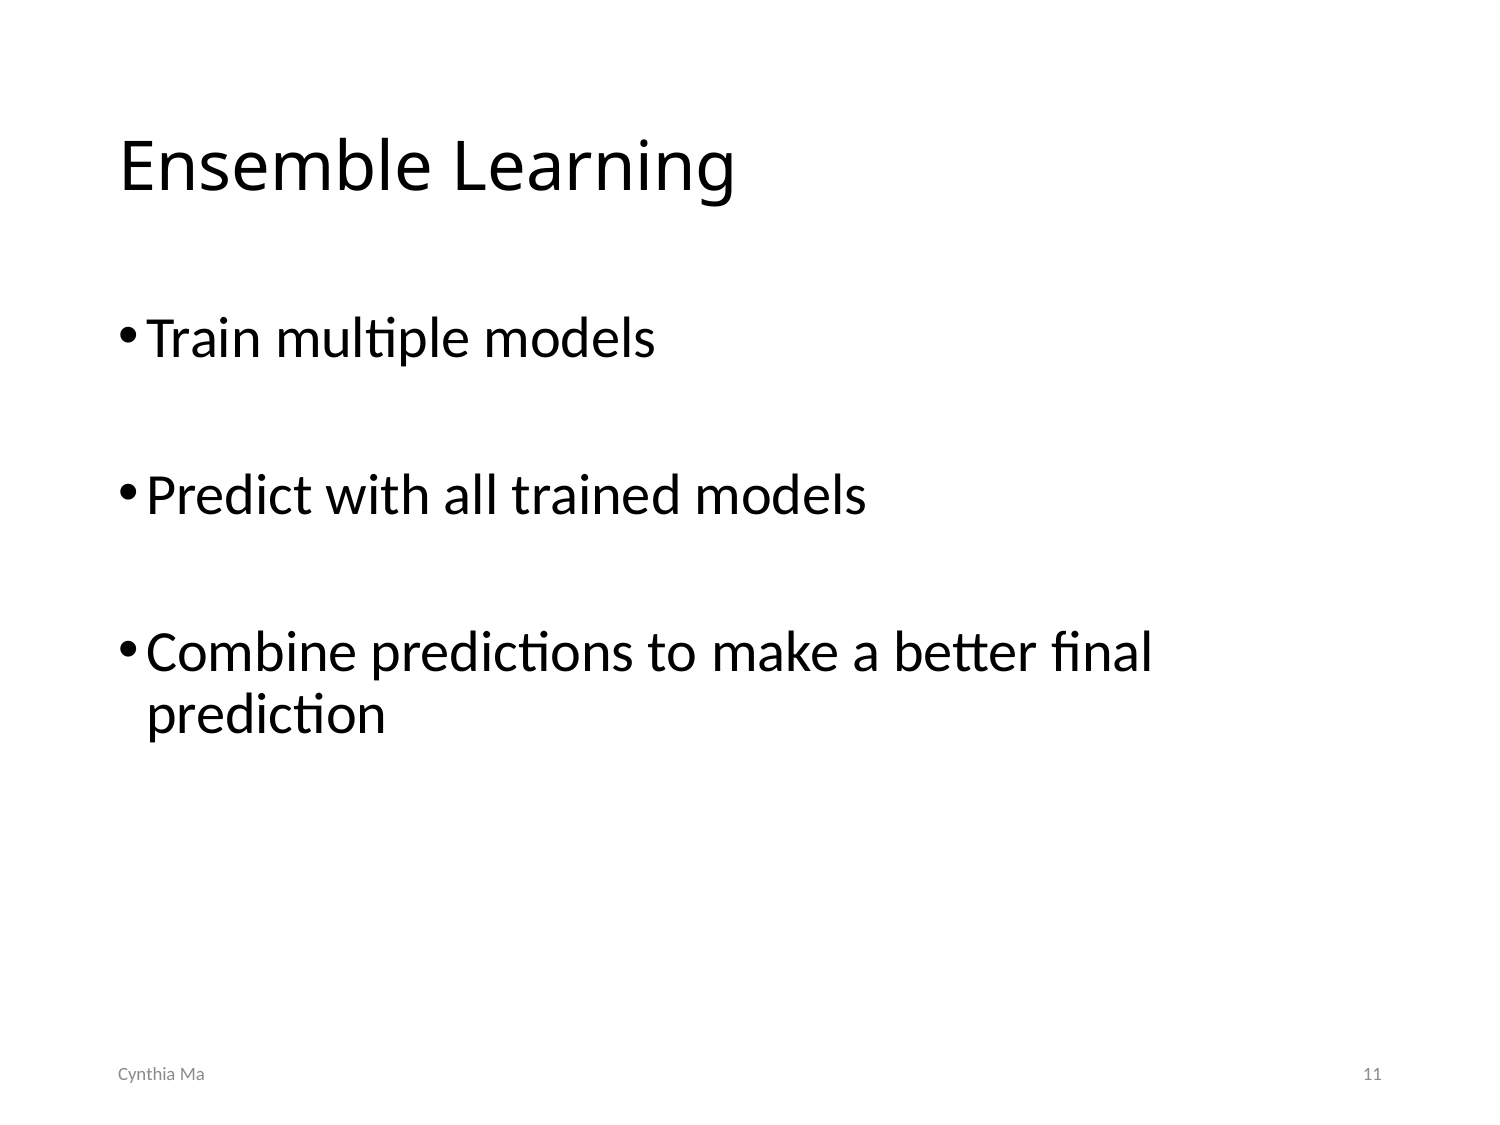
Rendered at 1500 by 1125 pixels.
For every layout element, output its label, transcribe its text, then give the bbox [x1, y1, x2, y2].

list Train multiple models Predict with all trained models Combine predictions to make a better final prediction [103, 299, 1397, 1014]
slide_number Cynthia Ma [103, 1042, 441, 1103]
slide_number 11 [1059, 1042, 1397, 1103]
title Ensemble Learning [103, 59, 1397, 278]
